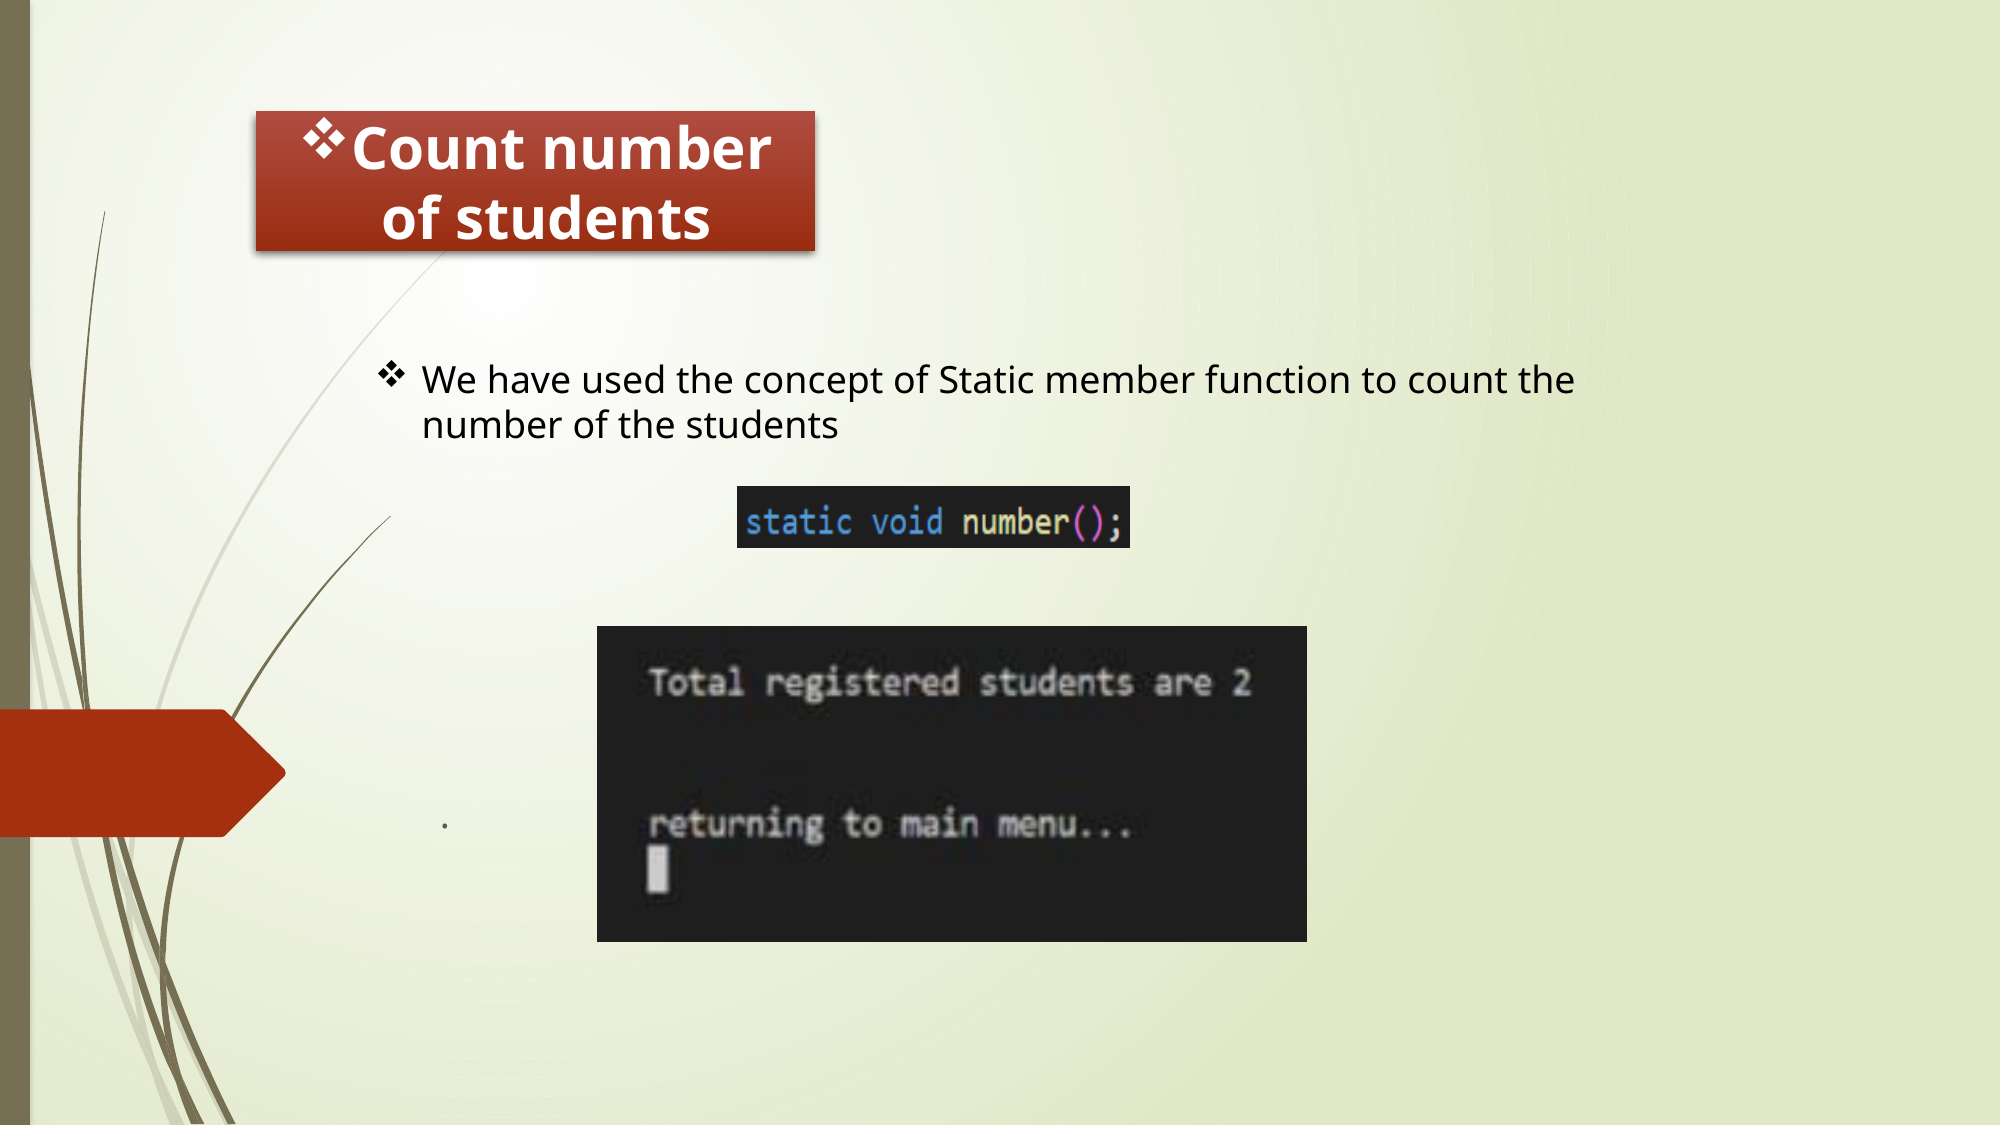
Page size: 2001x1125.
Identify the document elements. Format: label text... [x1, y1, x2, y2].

text_box We have used the concept of Static member function to count the number of the students [359, 348, 1662, 454]
text_box Count number of students [256, 111, 815, 251]
subtitle . [424, 783, 1888, 969]
picture [736, 486, 1130, 549]
picture [596, 625, 1307, 942]
